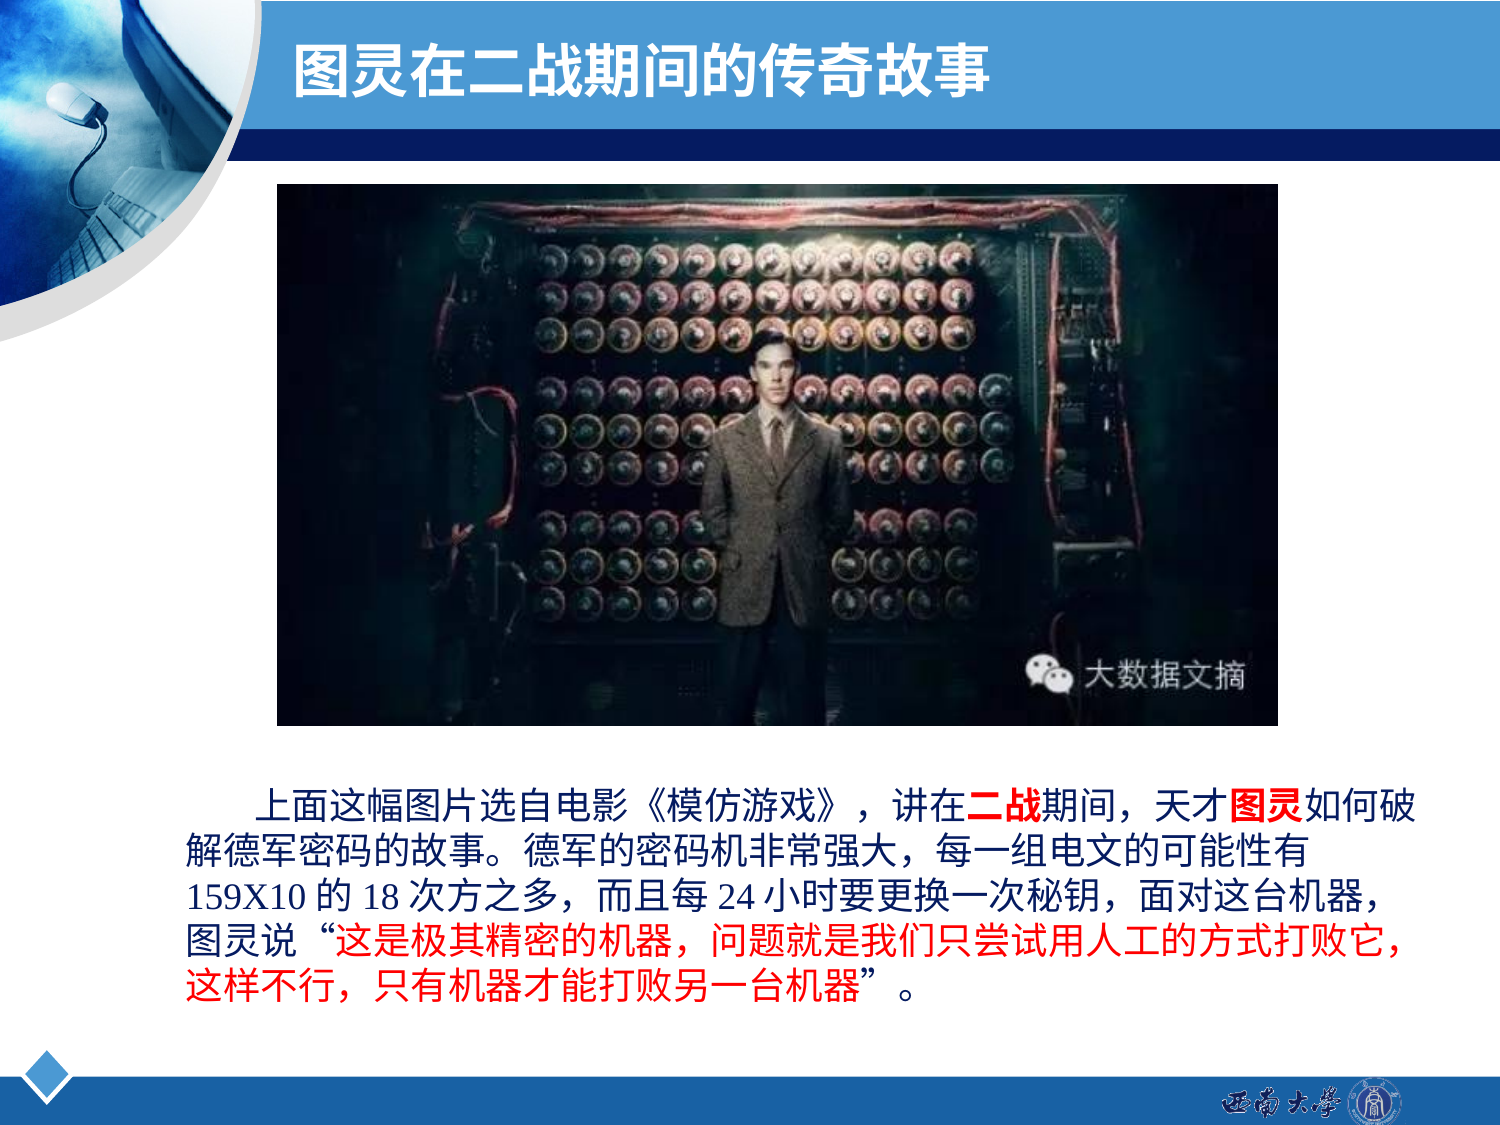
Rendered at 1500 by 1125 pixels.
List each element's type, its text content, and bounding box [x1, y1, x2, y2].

text_box 上面这幅图片选自电影《模仿游戏》，讲在二战期间，天才图灵如何破解德军密码的故事。德军的密码机非常强大，每一组电文的可能性有159X10的18次方之多，而且每24小时要更换一次秘钥，面对这台机器，图灵说“这是极其精密的机器，问题就是我们只尝试用人工的方式打败它，这样不行，只有机器才能打败另一台机器”。 [171, 774, 1436, 1015]
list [277, 184, 1278, 726]
picture [0, 0, 255, 306]
title 图灵在二战期间的传奇故事 [277, 19, 1459, 119]
picture [1222, 1086, 1340, 1118]
